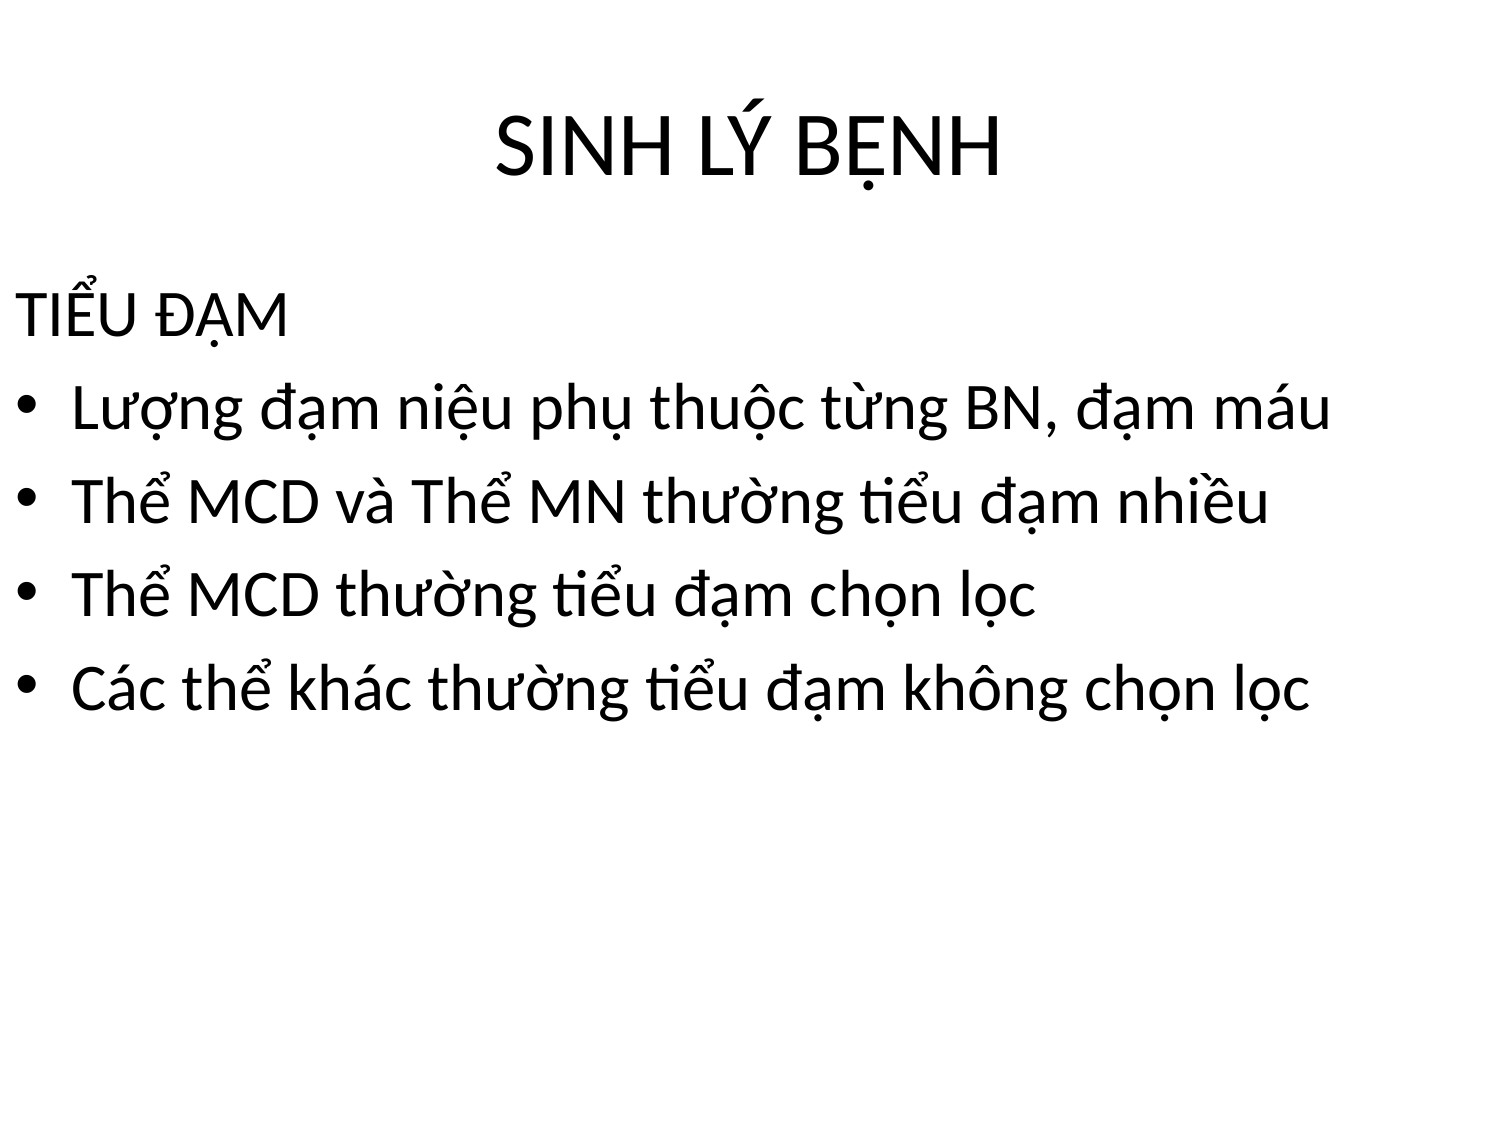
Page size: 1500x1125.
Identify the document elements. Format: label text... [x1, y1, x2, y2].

title SINH LÝ BỆNH [75, 45, 1425, 233]
list TIỂU ĐẠM Lượng đạm niệu phụ thuộc từng BN, đạm máu Thể MCD và Thể MN thường tiểu đạm nhiều Thể MCD thường tiểu đạm chọn lọc Các thể khác thường tiểu đạm không chọn lọc [0, 262, 1500, 1005]
